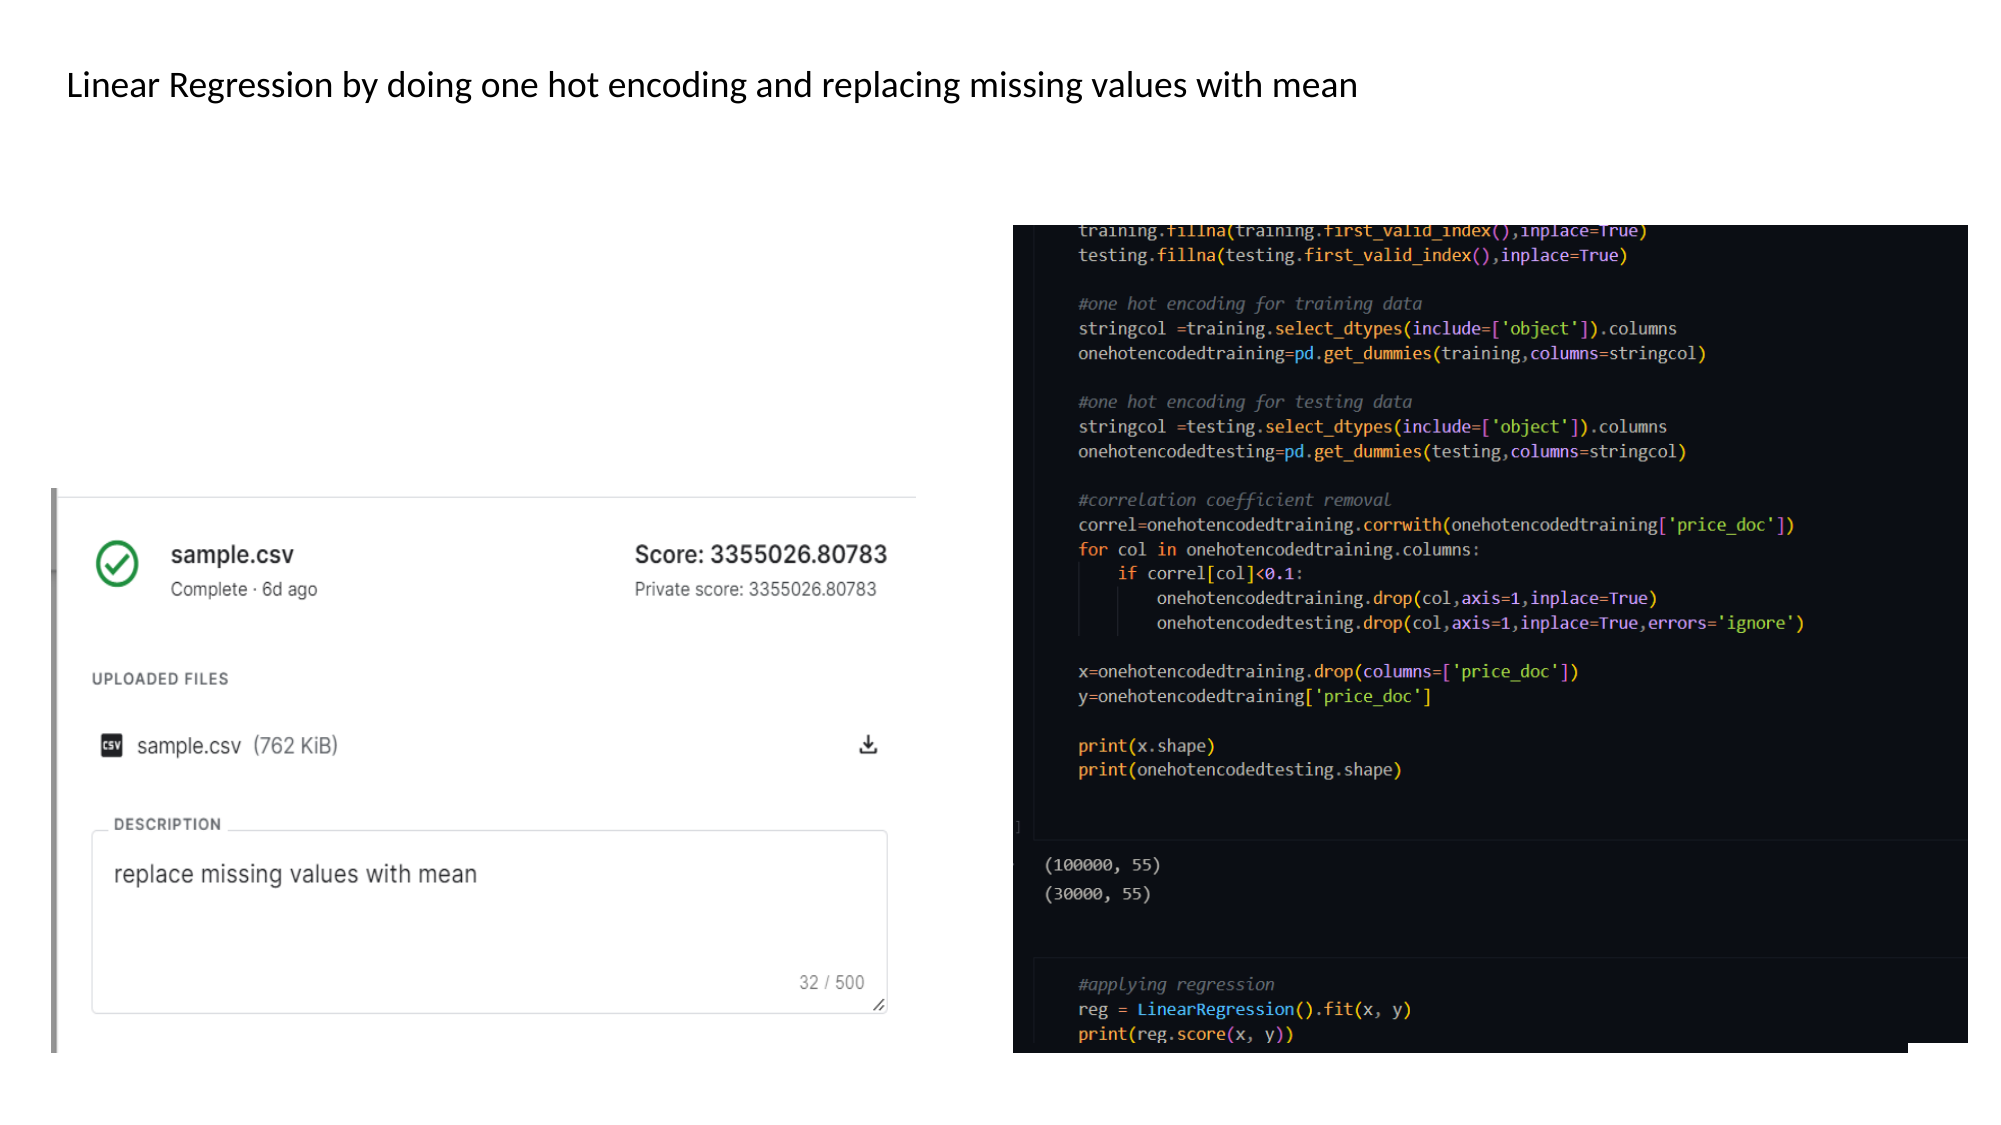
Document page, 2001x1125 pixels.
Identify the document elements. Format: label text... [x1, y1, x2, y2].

text_box Linear Regression by doing one hot encoding and replacing missing values with mean [51, 52, 1968, 113]
picture [1012, 225, 1968, 1053]
picture [51, 488, 916, 1053]
